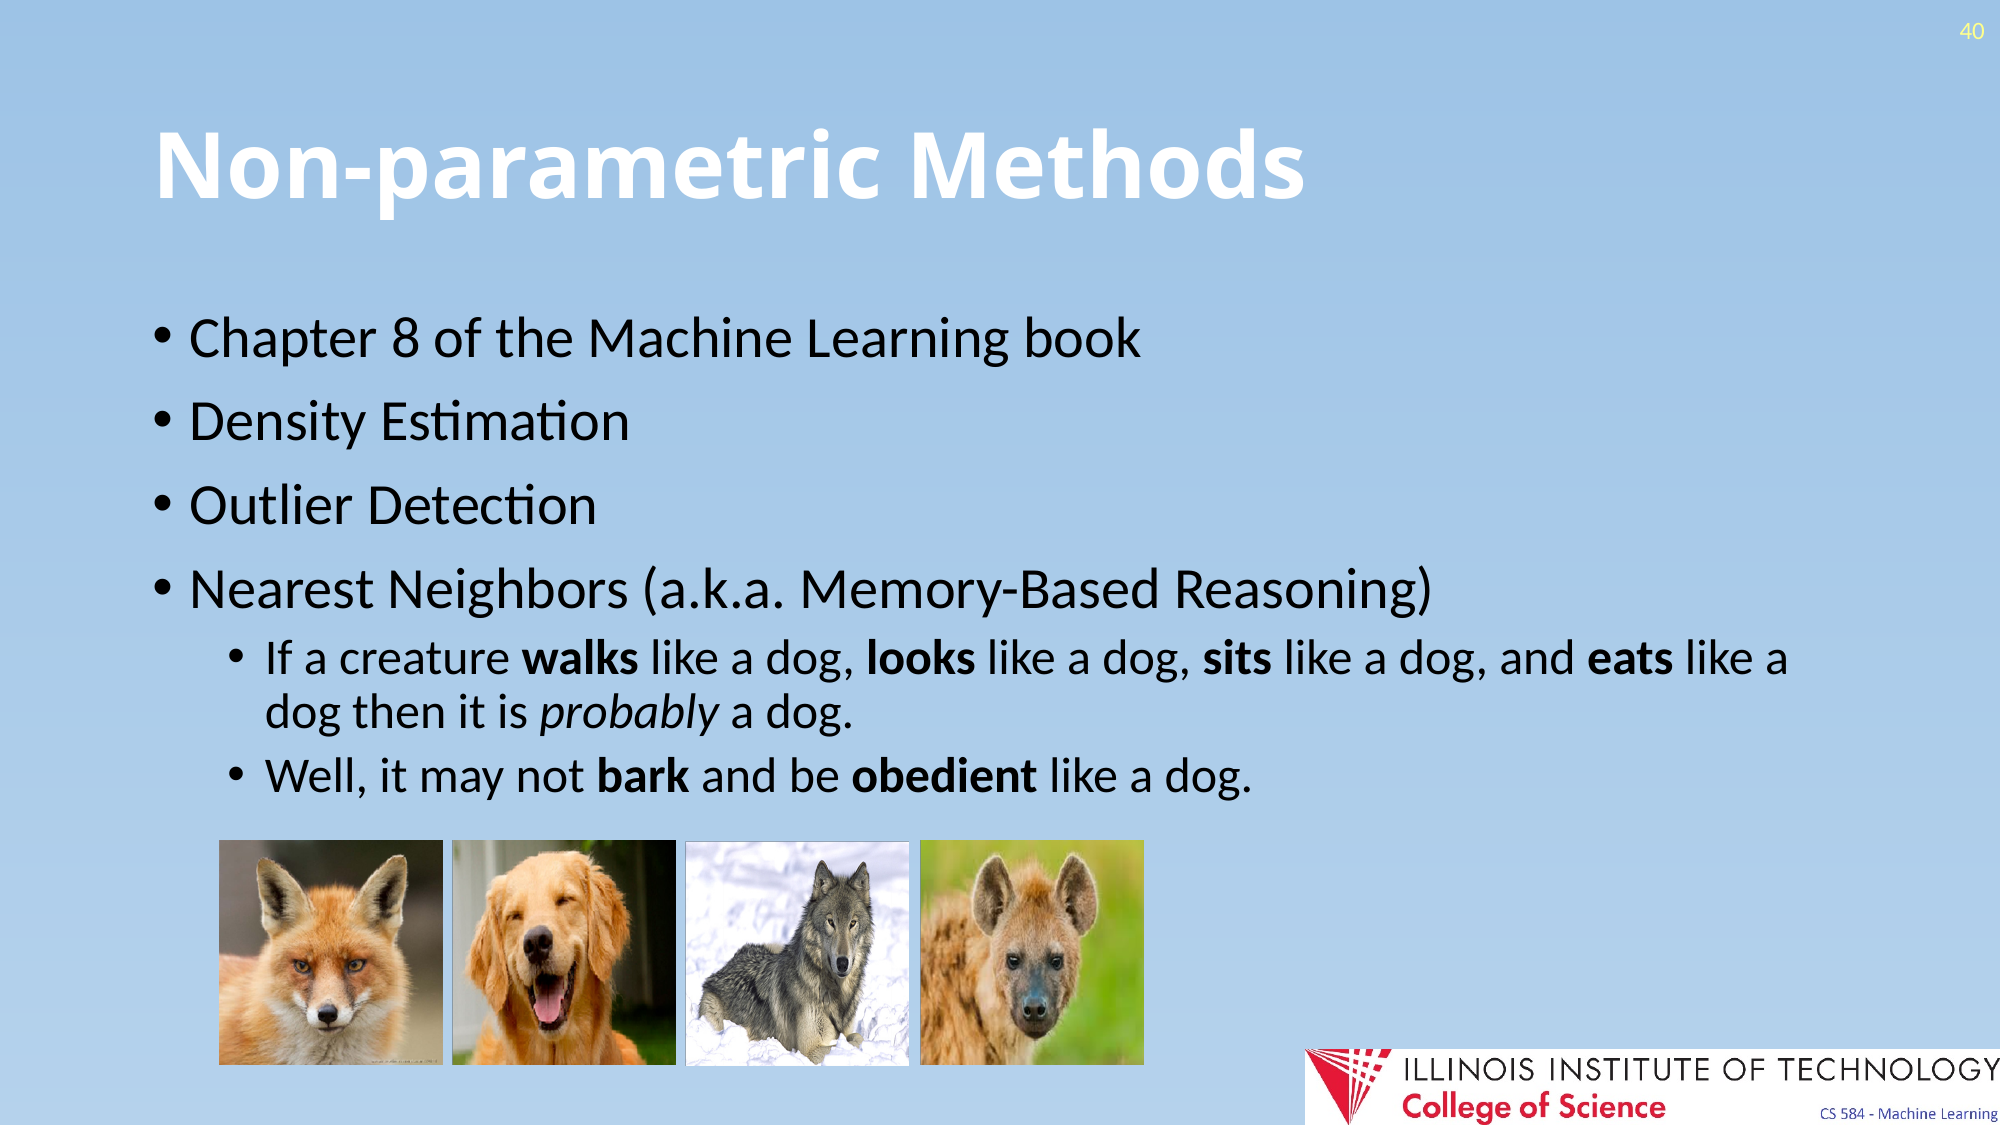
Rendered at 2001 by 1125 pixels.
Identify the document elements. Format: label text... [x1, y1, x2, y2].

picture [1305, 1049, 2000, 1125]
slide_number 40 [1550, 0, 2000, 60]
list Chapter 8 of the Machine Learning book Density Estimation Outlier Detection Nearest Neighbors (a.k.a. Memory-Based Reasoning) If a creature walks like a dog, looks like a dog, sits like a dog, and eats like a dog then it is probably a dog. Well, it may not bark and be obedient like a dog. [137, 299, 1863, 1014]
title Non-parametric Methods [137, 59, 1863, 278]
picture [219, 840, 1144, 1066]
